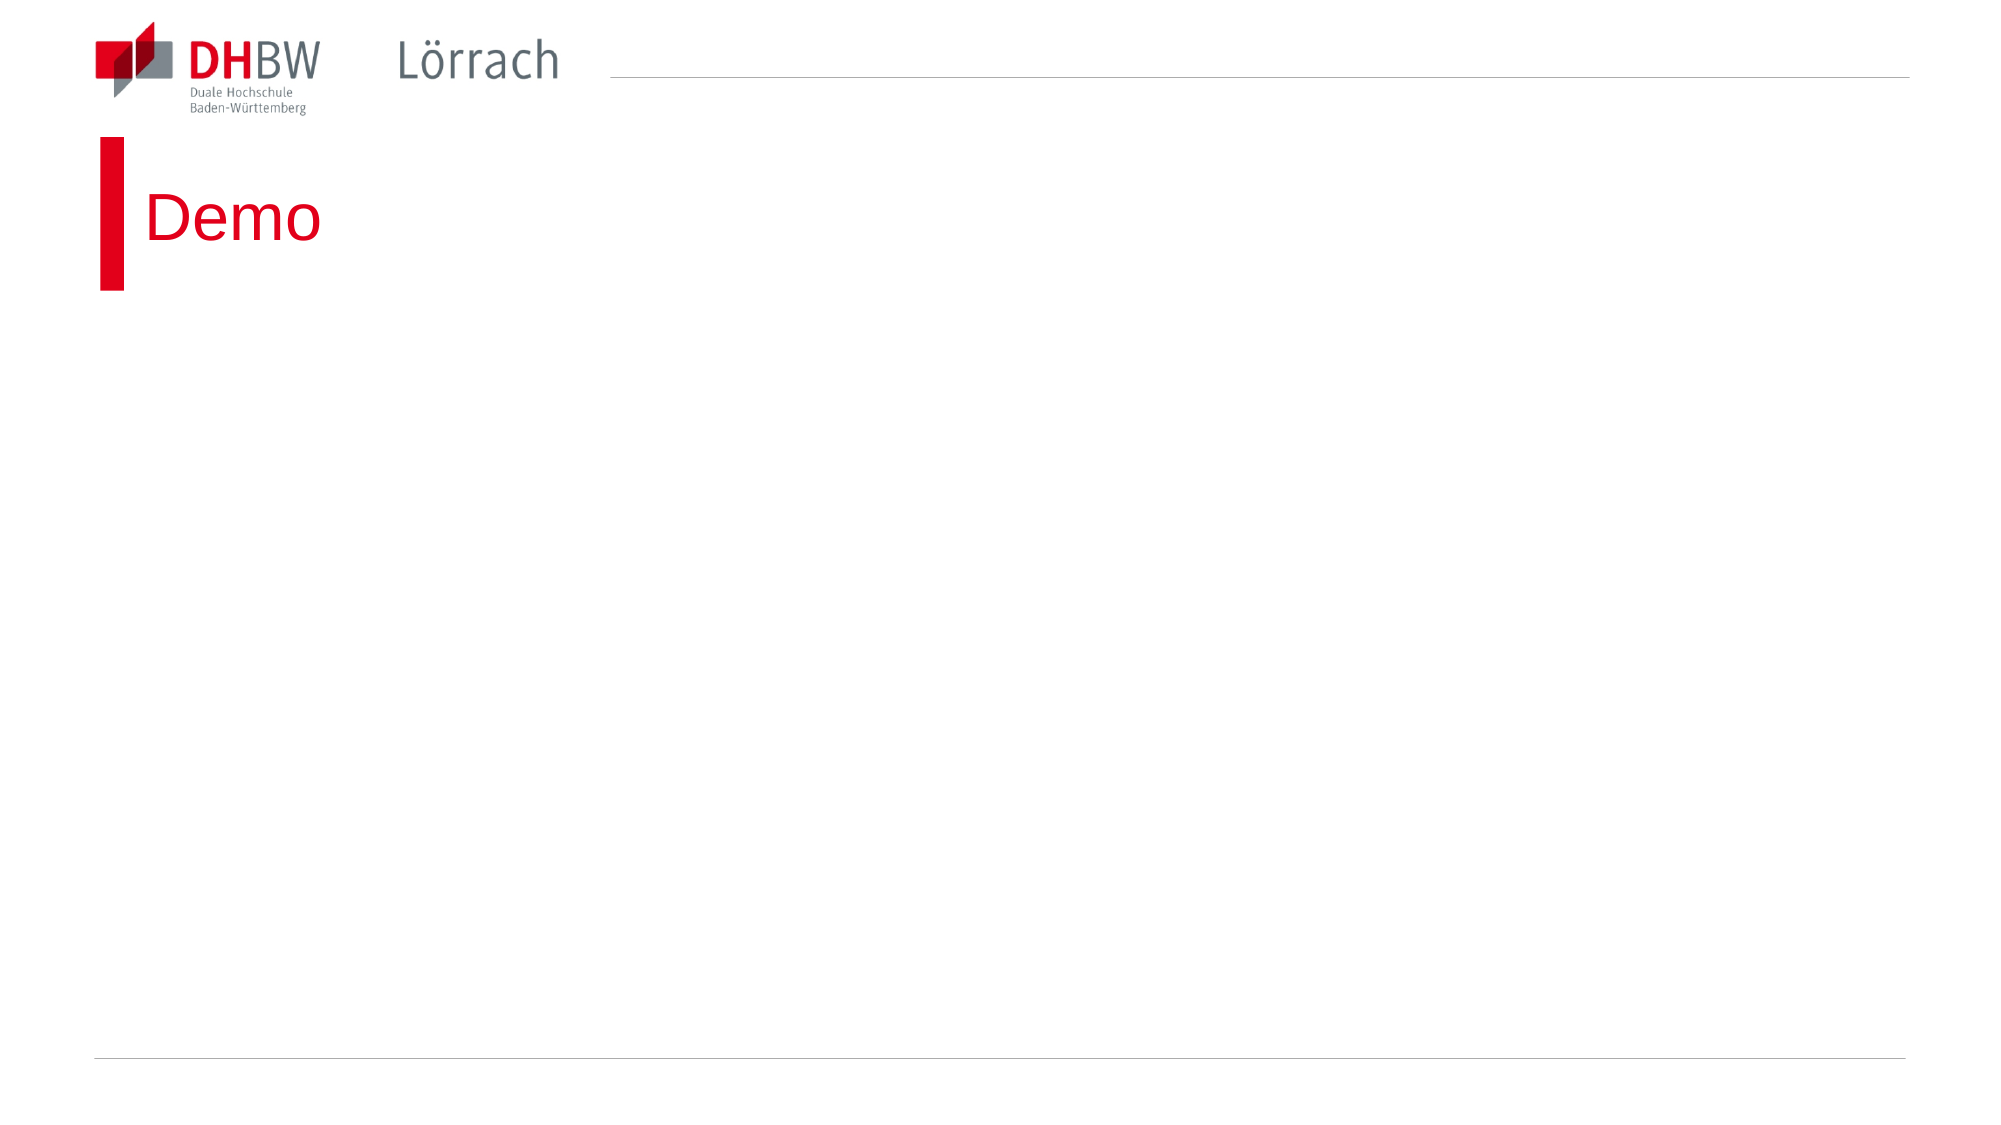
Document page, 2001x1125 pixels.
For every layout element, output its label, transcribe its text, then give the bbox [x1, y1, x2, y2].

picture [79, 7, 595, 132]
title Demo [138, 137, 1911, 291]
